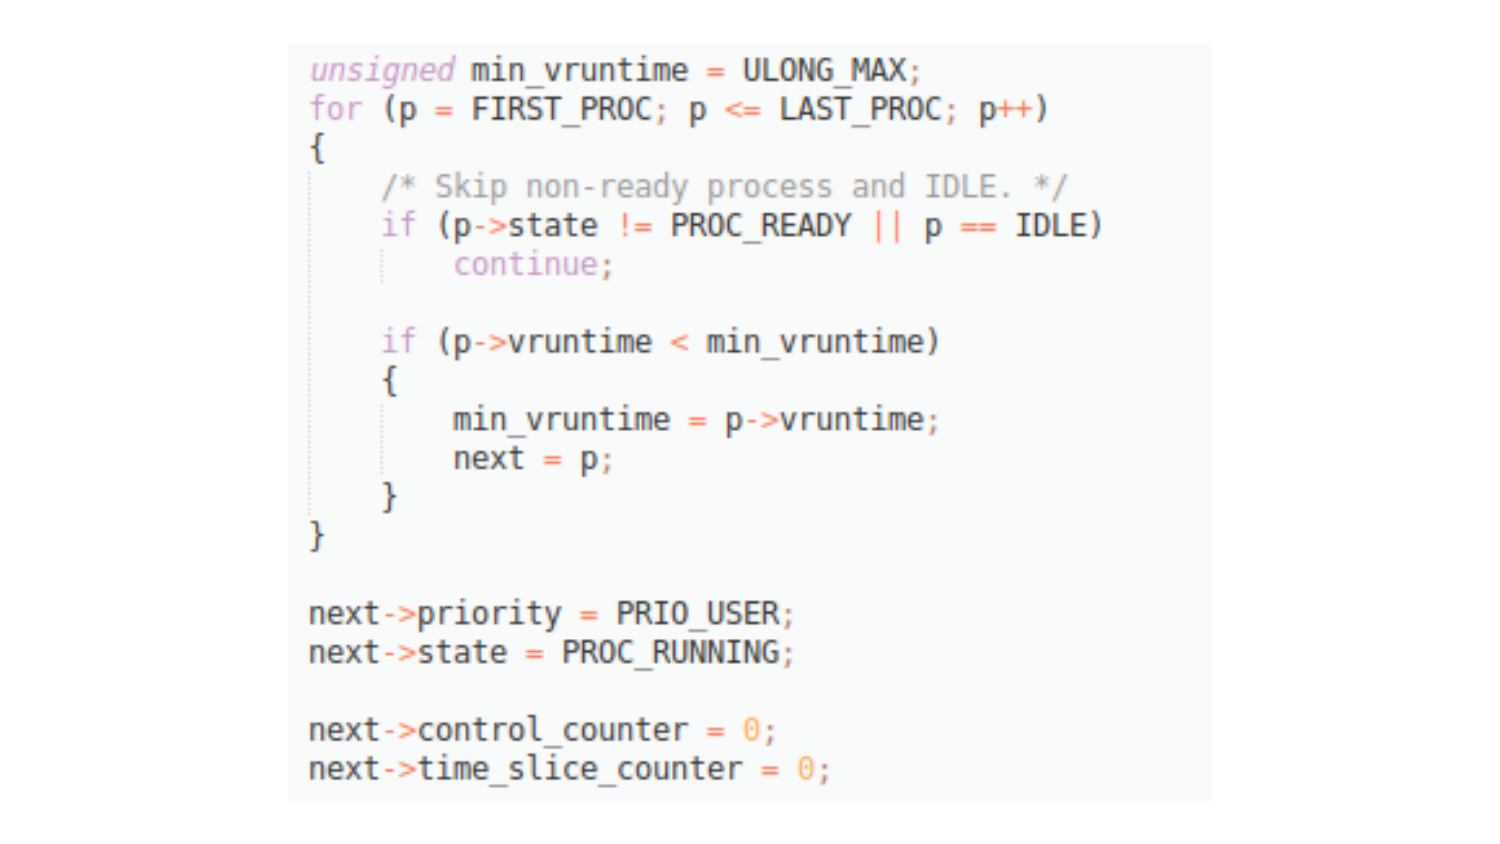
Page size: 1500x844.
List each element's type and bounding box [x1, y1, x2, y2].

picture [288, 42, 1212, 801]
